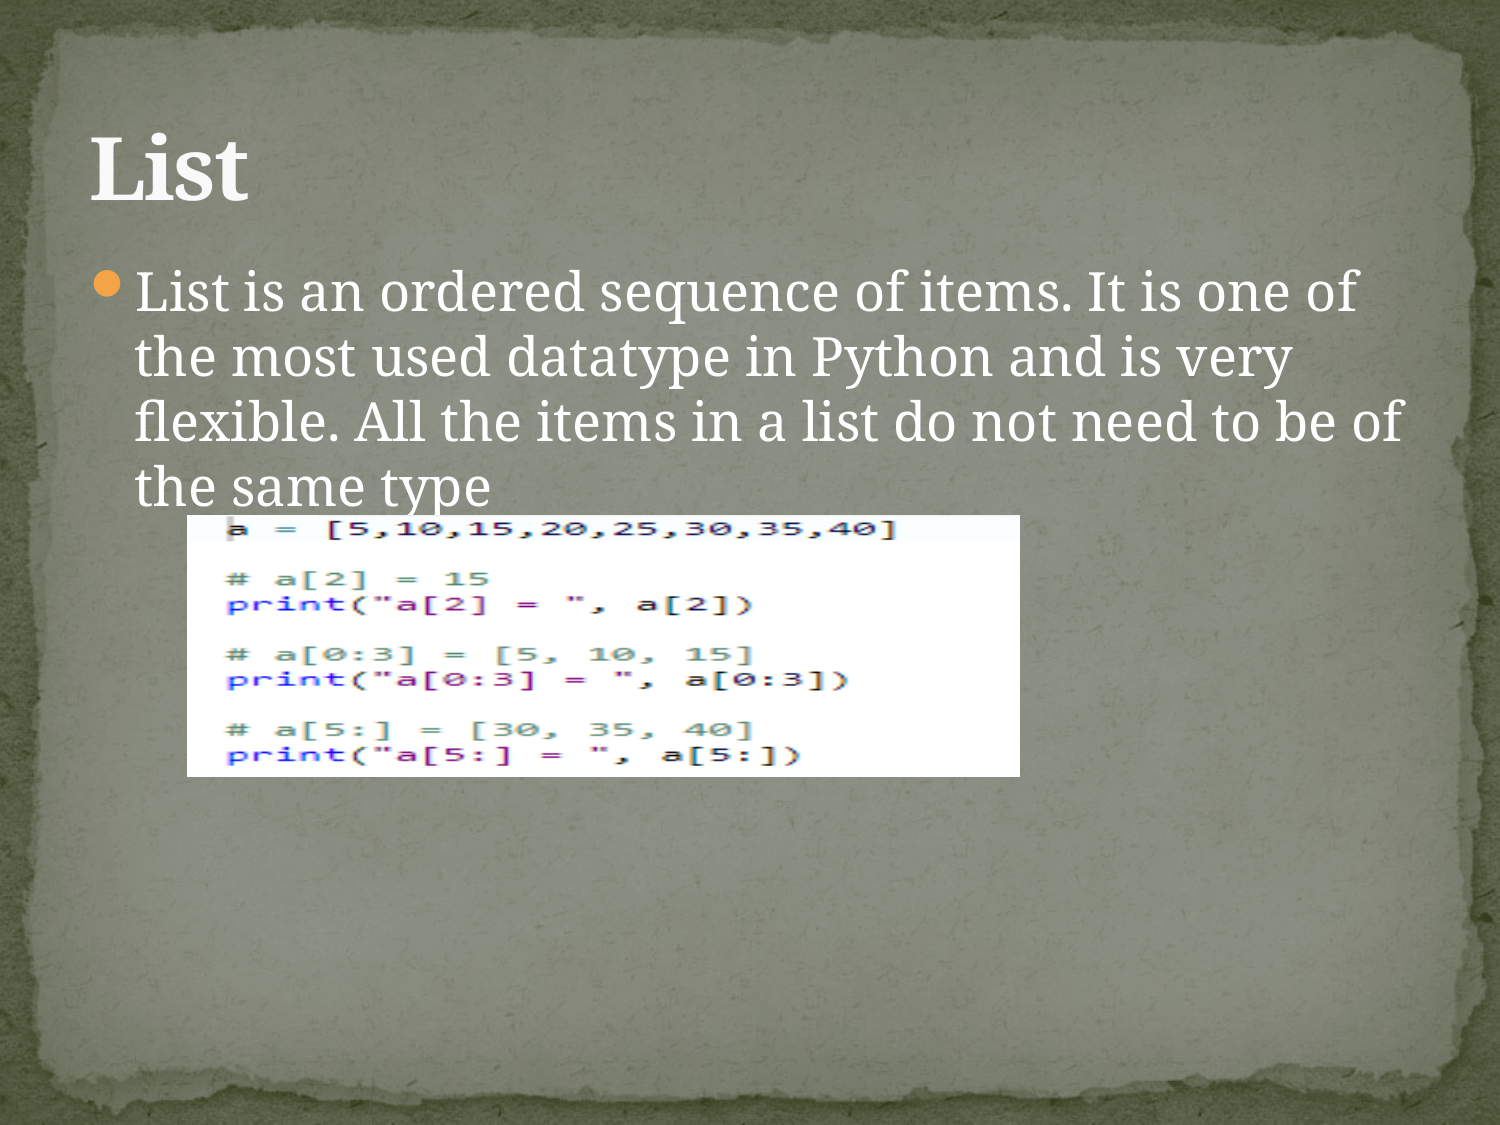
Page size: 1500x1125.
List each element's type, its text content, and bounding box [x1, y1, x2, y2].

list List is an ordered sequence of items. It is one of the most used datatype in Python and is very flexible. All the items in a list do not need to be of the same type [75, 249, 1425, 1000]
title List [74, 24, 1425, 225]
picture [187, 515, 1021, 778]
